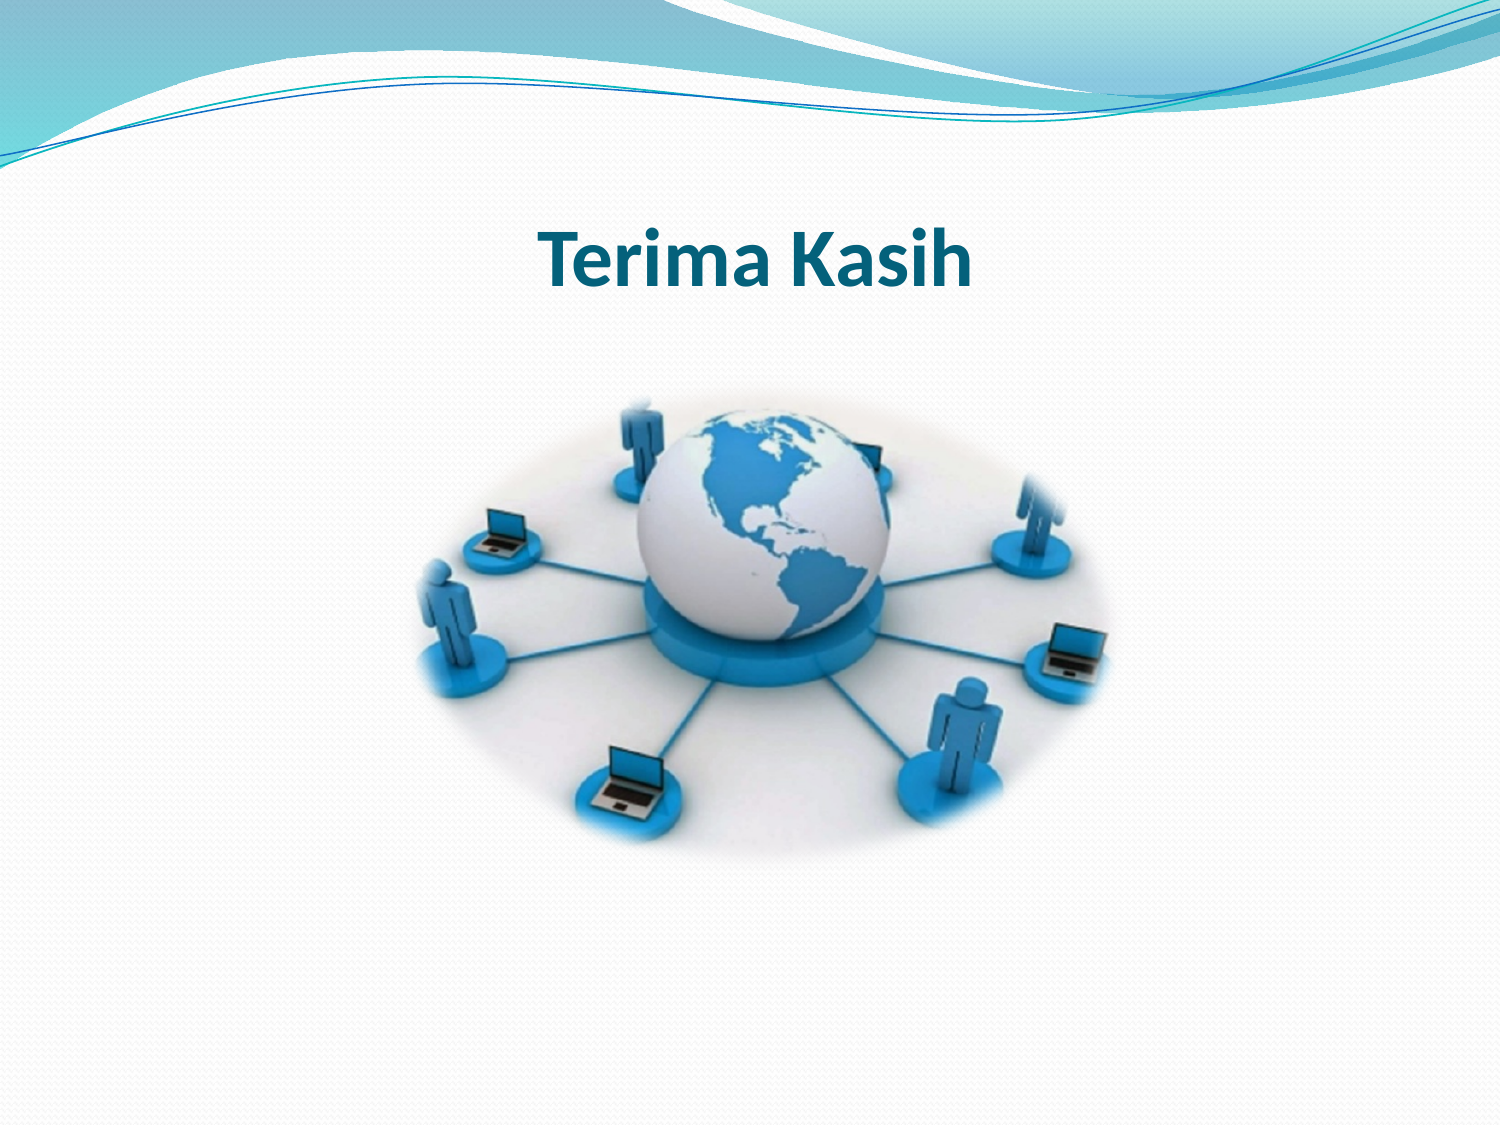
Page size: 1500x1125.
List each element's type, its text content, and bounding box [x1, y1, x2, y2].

title Terima Kasih [75, 115, 1438, 303]
picture [399, 374, 1127, 876]
